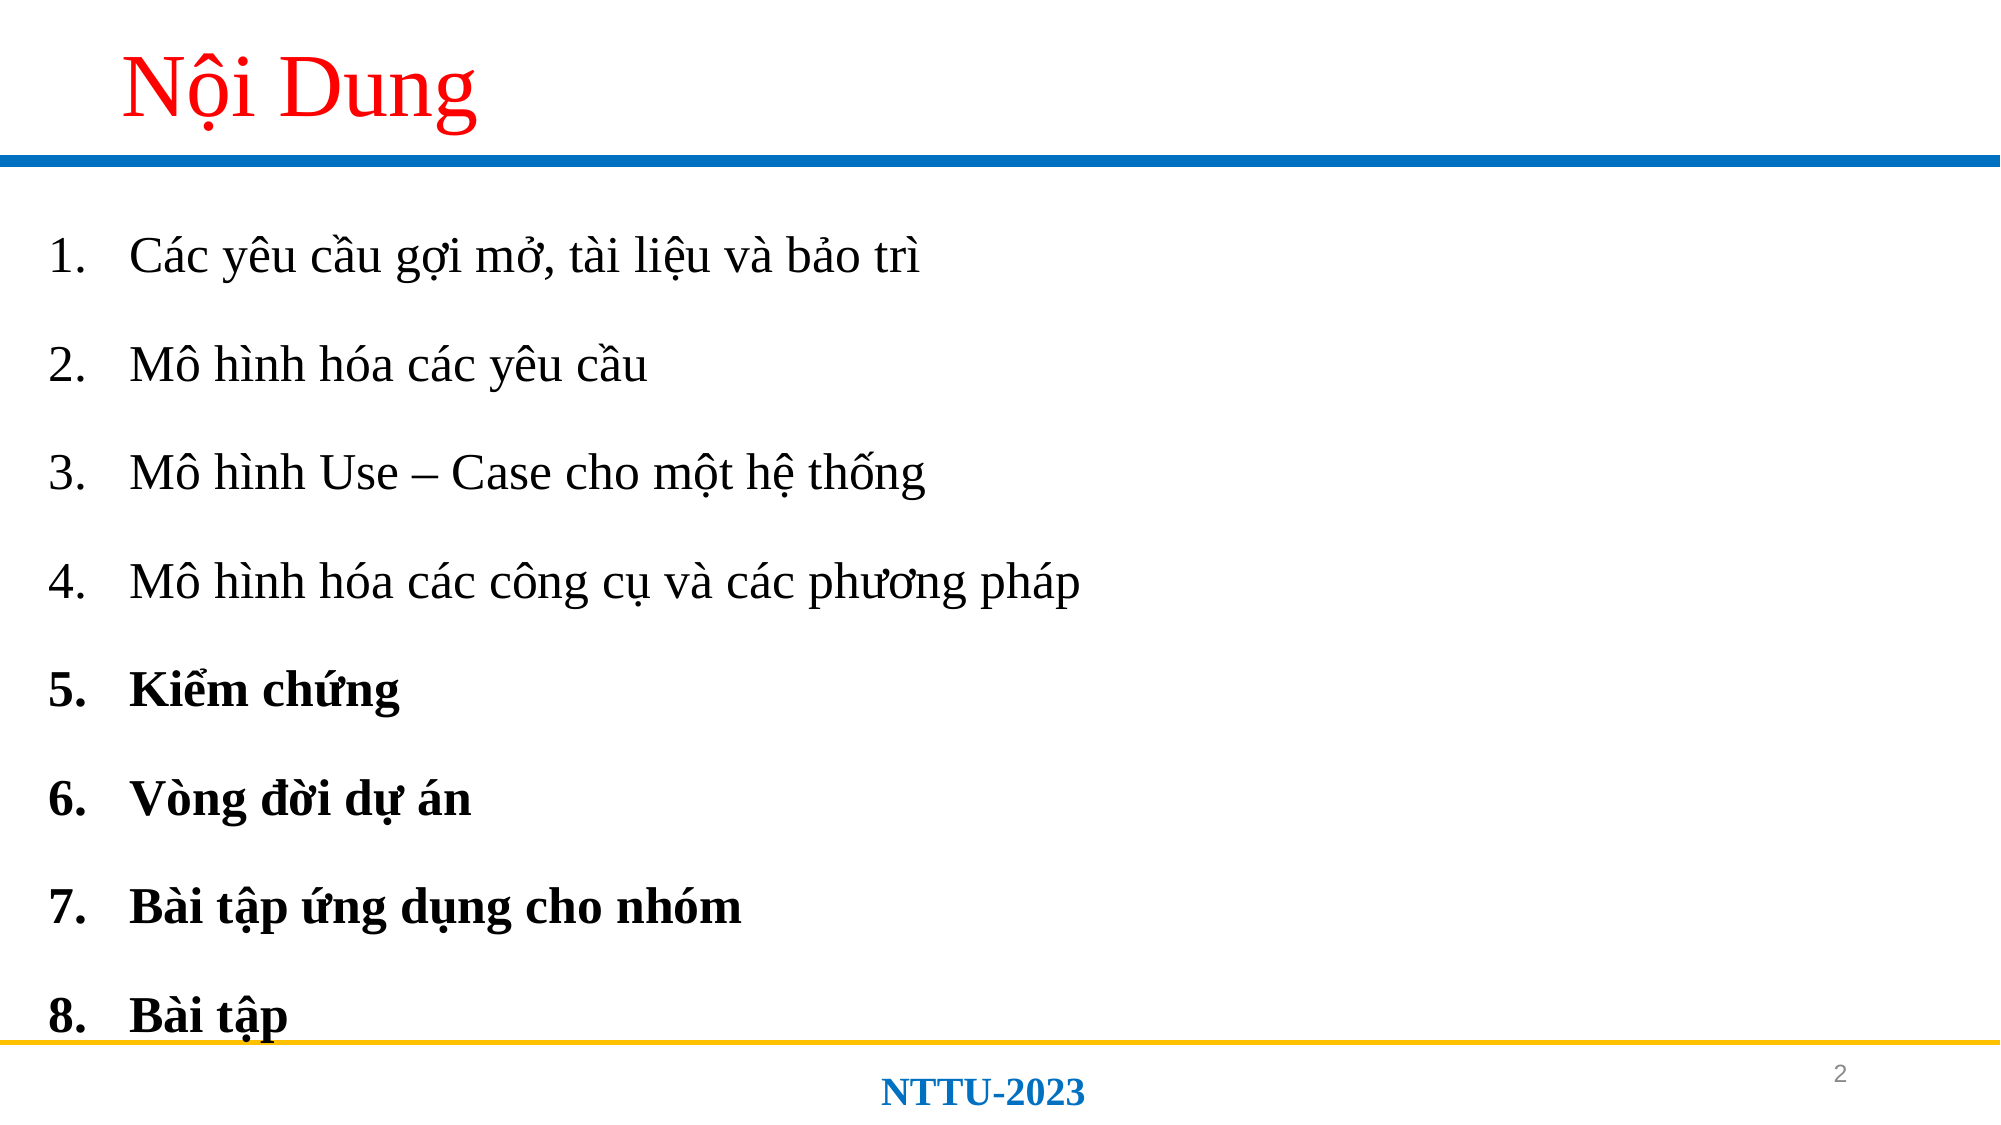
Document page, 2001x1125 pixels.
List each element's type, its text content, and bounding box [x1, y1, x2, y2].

title Nội Dung [106, 28, 1636, 147]
list Các yêu cầu gợi mở, tài liệu và bảo trì Mô hình hóa các yêu cầu Mô hình Use – Case cho một hệ thống Mô hình hóa các công cụ và các phương pháp Kiểm chứng Vòng đời dự án Bài tập ứng dụng cho nhóm Bài tập [33, 182, 1972, 1057]
slide_number 2 [1412, 1042, 1863, 1103]
